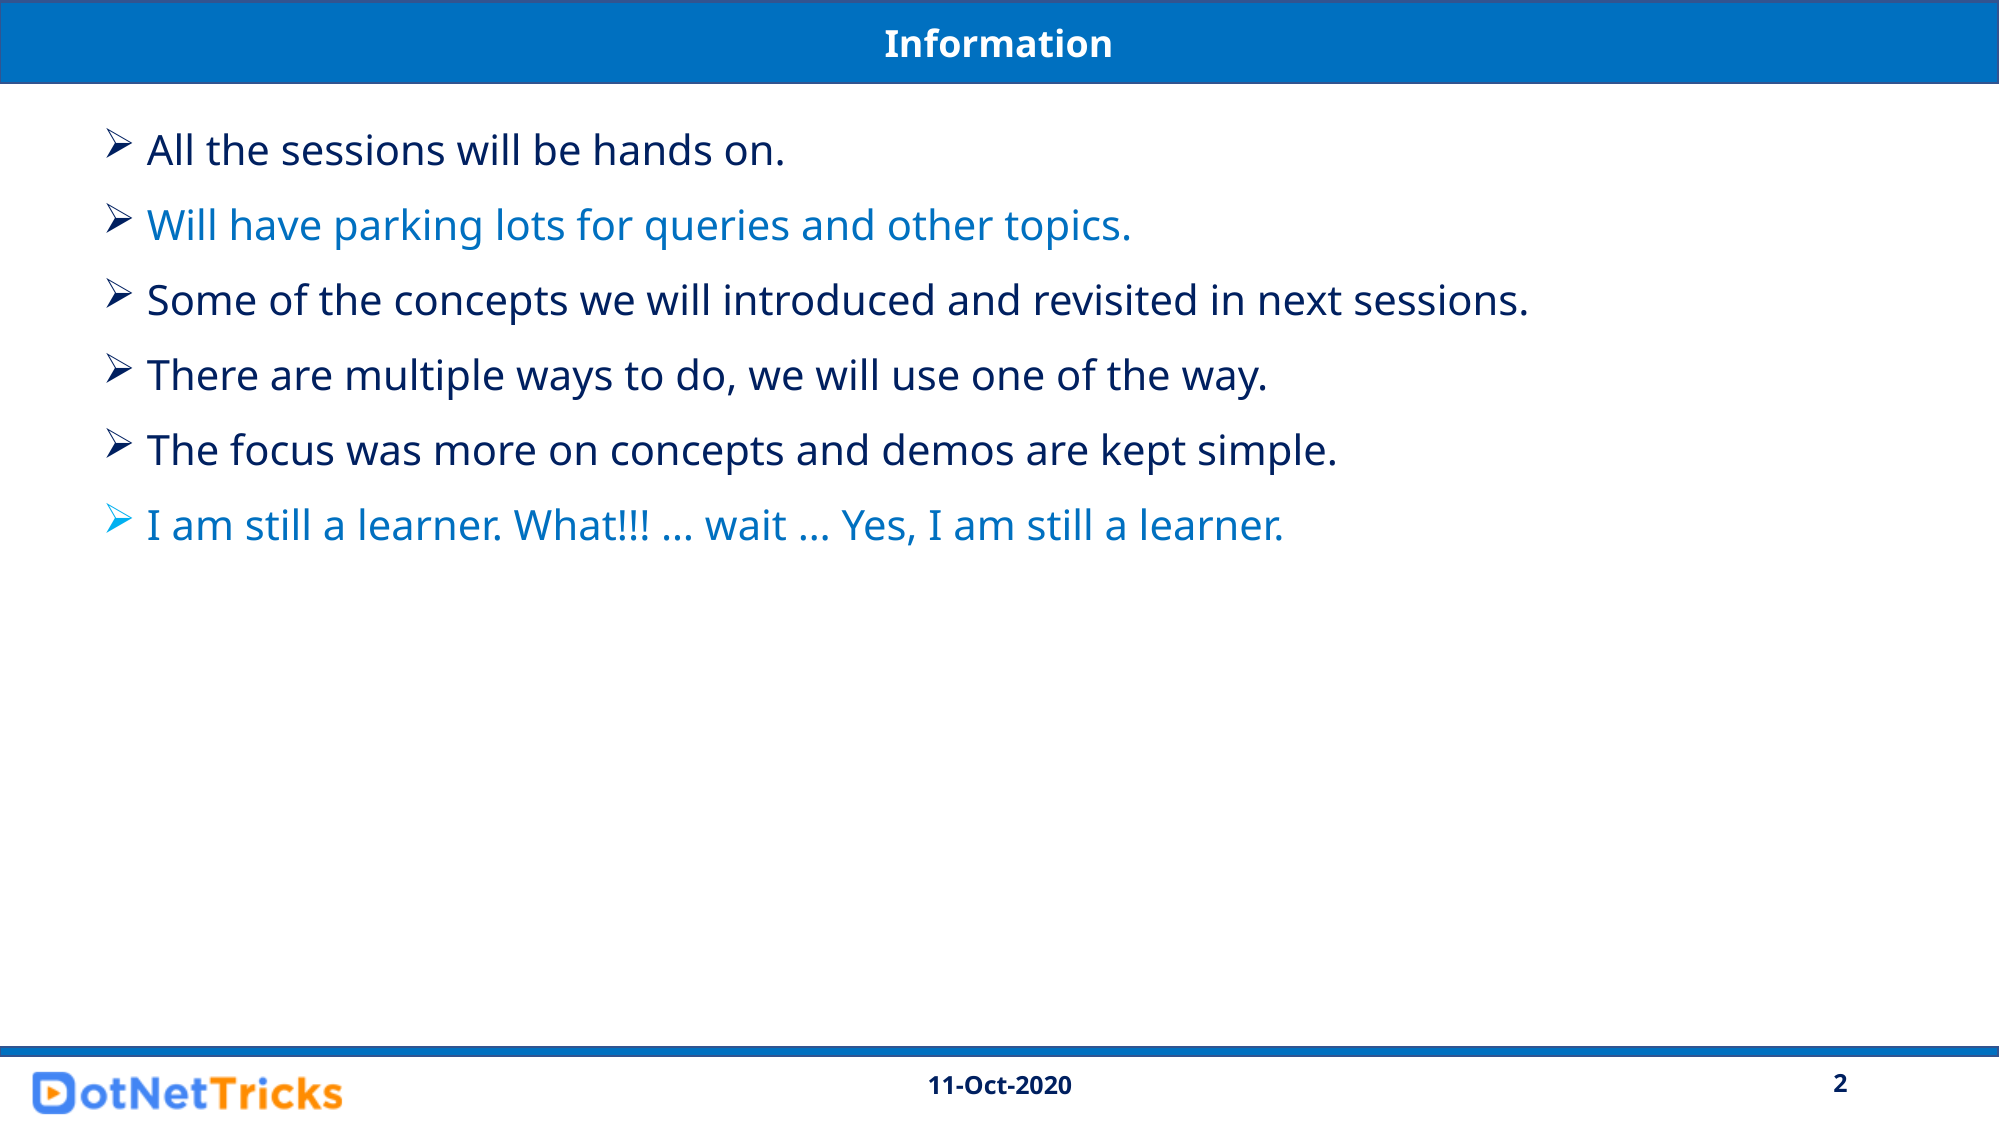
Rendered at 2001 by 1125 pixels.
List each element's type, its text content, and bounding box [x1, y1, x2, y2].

text_box All the sessions will be hands on. Will have parking lots for queries and other topics. Some of the concepts we will introduced and revisited in next sessions. There are multiple ways to do, we will use one of the way. The focus was more on concepts and demos are kept simple. I am still a learner. What!!! … wait … Yes, I am still a learner. [13, 91, 1988, 557]
slide_number 2 [1412, 1054, 1863, 1115]
text_box [21, 1054, 697, 1115]
text_box [0, 1046, 1999, 1057]
text_box Information [0, 0, 1999, 84]
footer 11-Oct-2020 [697, 1054, 1338, 1115]
picture [30, 1064, 344, 1121]
